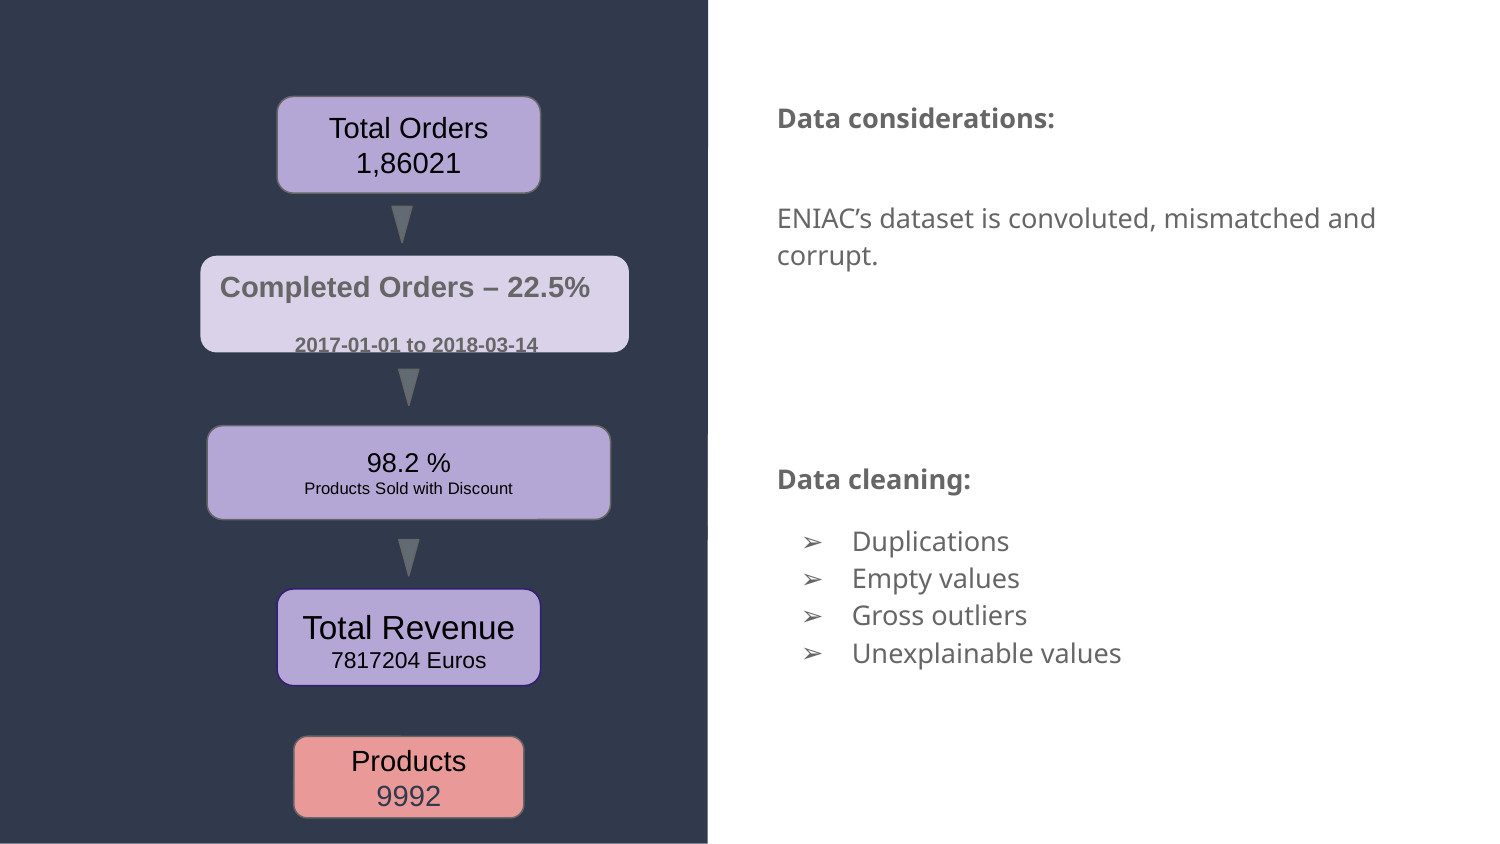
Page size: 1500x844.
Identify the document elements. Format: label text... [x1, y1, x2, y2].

text_box [392, 206, 413, 243]
text_box [200, 195, 458, 267]
text_box Products 9992 [293, 736, 524, 818]
text_box [398, 369, 419, 406]
text_box [398, 539, 419, 576]
text_box Total Revenue 7817204 Euros [277, 588, 541, 686]
text_box Completed Orders – 22.5% 2017-01-01 to 2018-03-14 [200, 255, 629, 353]
text_box 98.2 % Products Sold with Discount [207, 425, 611, 520]
text_box Total Orders 1,86021 [277, 96, 541, 194]
list Data considerations: ENIAC’s dataset is convoluted, mismatched and corrupt. Data cleaning: Duplications Empty values Gross outliers Unexplainable values [761, 82, 1446, 812]
